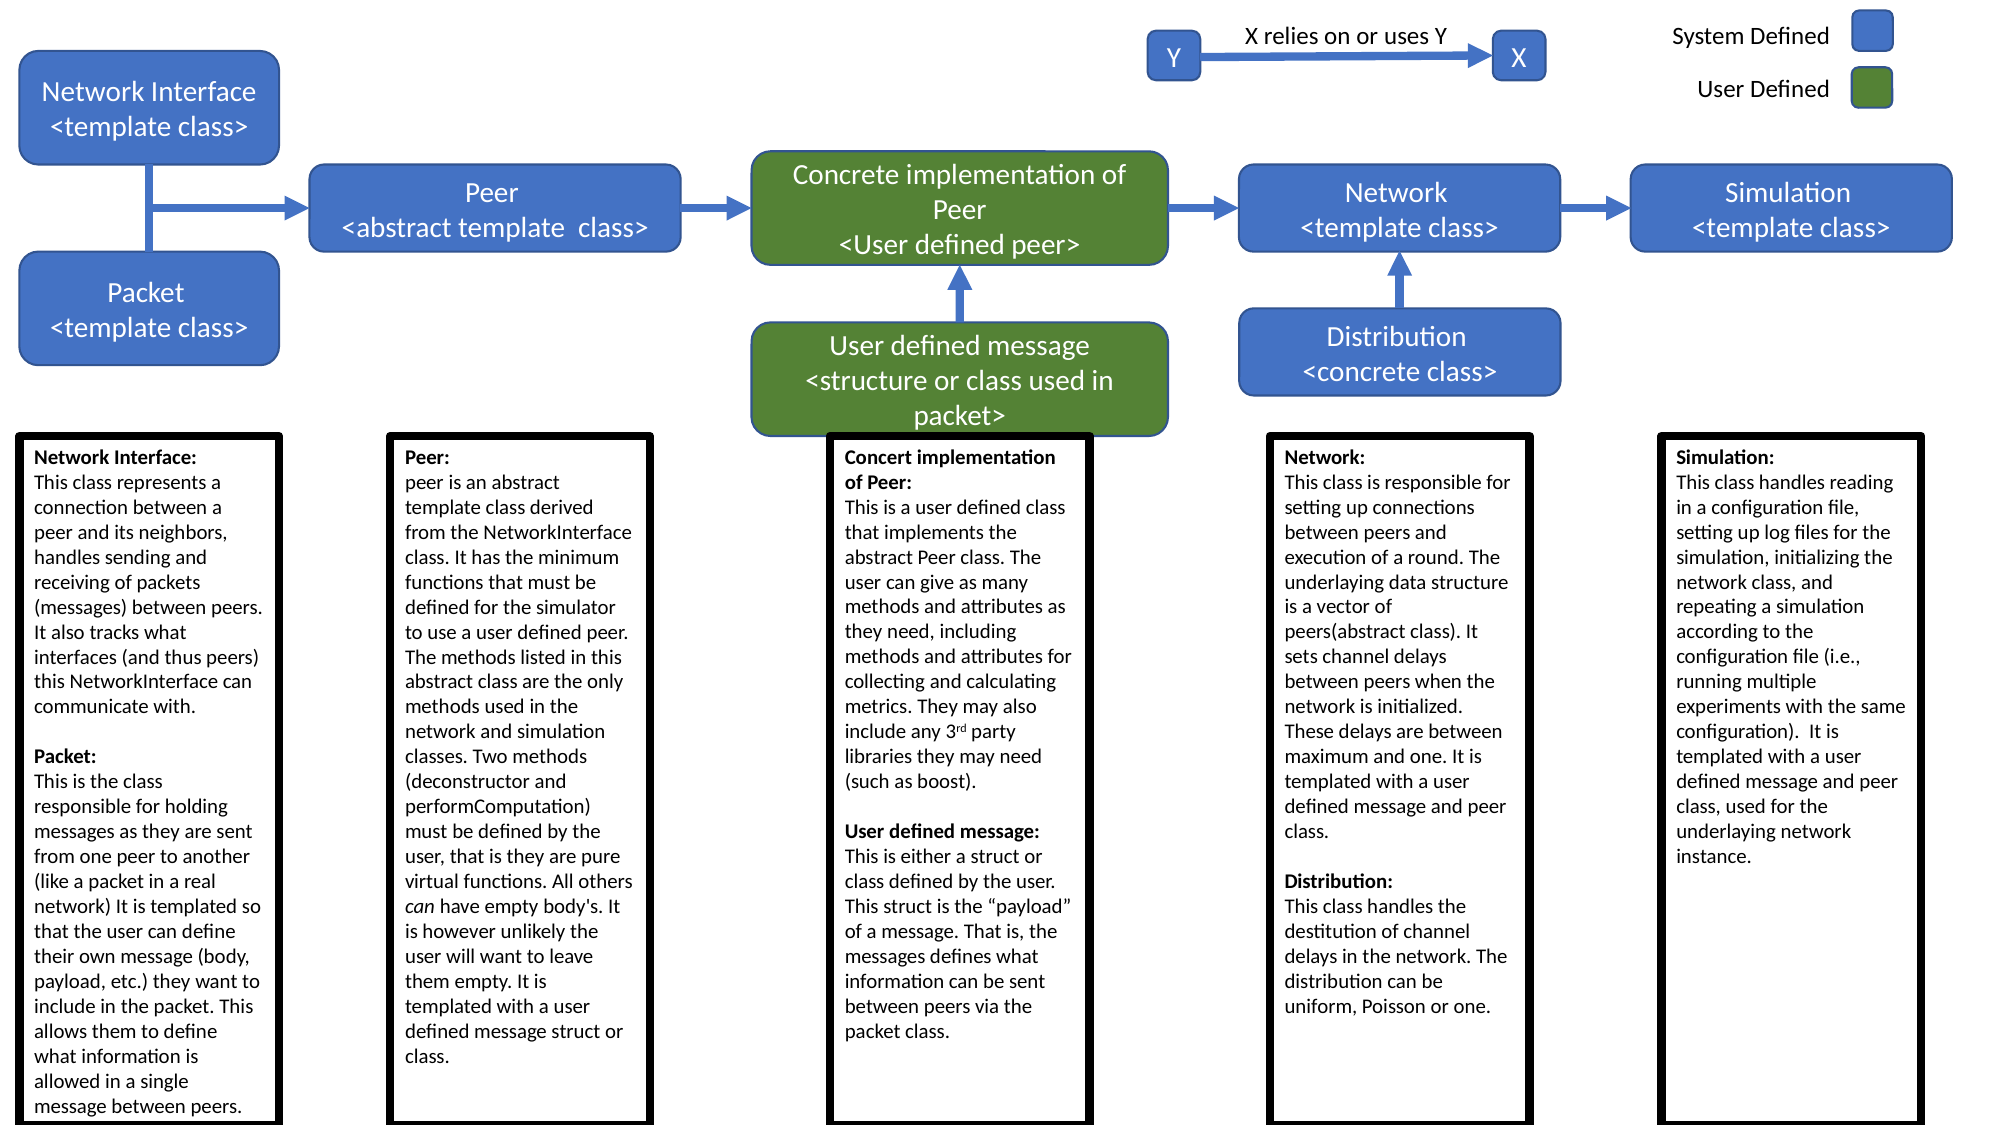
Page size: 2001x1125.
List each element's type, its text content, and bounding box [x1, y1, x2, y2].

text_box Peer: peer is an abstract template class derived from the NetworkInterface class. It has the minimum functions that must be defined for the simulator to use a user defined peer. The methods listed in this abstract class are the only methods used in the network and simulation classes. Two methods (deconstructor and performComputation) must be defined by the user, that is they are pure virtual functions. All others can have empty body's. It is however unlikely the user will want to leave them empty. It is templated with a user defined message struct or class. [390, 436, 650, 1125]
text_box Network Interface <template class> [18, 49, 281, 166]
text_box Peer <abstract template class> [308, 163, 682, 253]
text_box X [1491, 29, 1547, 82]
text_box [1851, 9, 1894, 52]
text_box System Defined [1657, 12, 1851, 58]
text_box Simulation: This class handles reading in a configuration file, setting up log files for the simulation, initializing the network class, and repeating a simulation according to the configuration file (i.e., running multiple experiments with the same configuration). It is templated with a user defined message and peer class, used for the underlaying network instance. [1661, 435, 1922, 1125]
text_box Network: This class is responsible for setting up connections between peers and execution of a round. The underlaying data structure is a vector of peers(abstract class). It sets channel delays between peers when the network is initialized. These delays are between maximum and one. It is templated with a user defined message and peer class. Distribution: This class handles the destitution of channel delays in the network. The distribution can be uniform, Poisson or one. [1269, 435, 1530, 1125]
text_box Network <template class> [1237, 163, 1562, 253]
text_box Distribution <concrete class> [1238, 307, 1562, 397]
text_box Concrete implementation of Peer <User defined peer> [750, 150, 1170, 266]
text_box [1851, 66, 1894, 109]
text_box Packet <template class> [18, 250, 281, 367]
text_box Y [1146, 29, 1202, 82]
text_box X relies on or uses Y [1230, 12, 1463, 55]
text_box User Defined [1682, 64, 1851, 110]
text_box User defined message <structure or class used in packet> [750, 321, 1170, 438]
text_box Concert implementation of Peer: This is a user defined class that implements the abstract Peer class. The user can give as many methods and attributes as they need, including methods and attributes for collecting and calculating metrics. They may also include any 3rd party libraries they may need (such as boost). User defined message: This is either a struct or class defined by the user. This struct is the “payload” of a message. That is, the messages defines what information can be sent between peers via the packet class. [830, 435, 1090, 1125]
text_box Network Interface: This class represents a connection between a peer and its neighbors, handles sending and receiving of packets (messages) between peers. It also tracks what interfaces (and thus peers) this NetworkInterface can communicate with. Packet: This is the class responsible for holding messages as they are sent from one peer to another (like a packet in a real network) It is templated so that the user can define their own message (body, payload, etc.) they want to include in the packet. This allows them to define what information is allowed in a single message between peers. [19, 436, 279, 1125]
text_box Simulation <template class> [1629, 163, 1953, 253]
